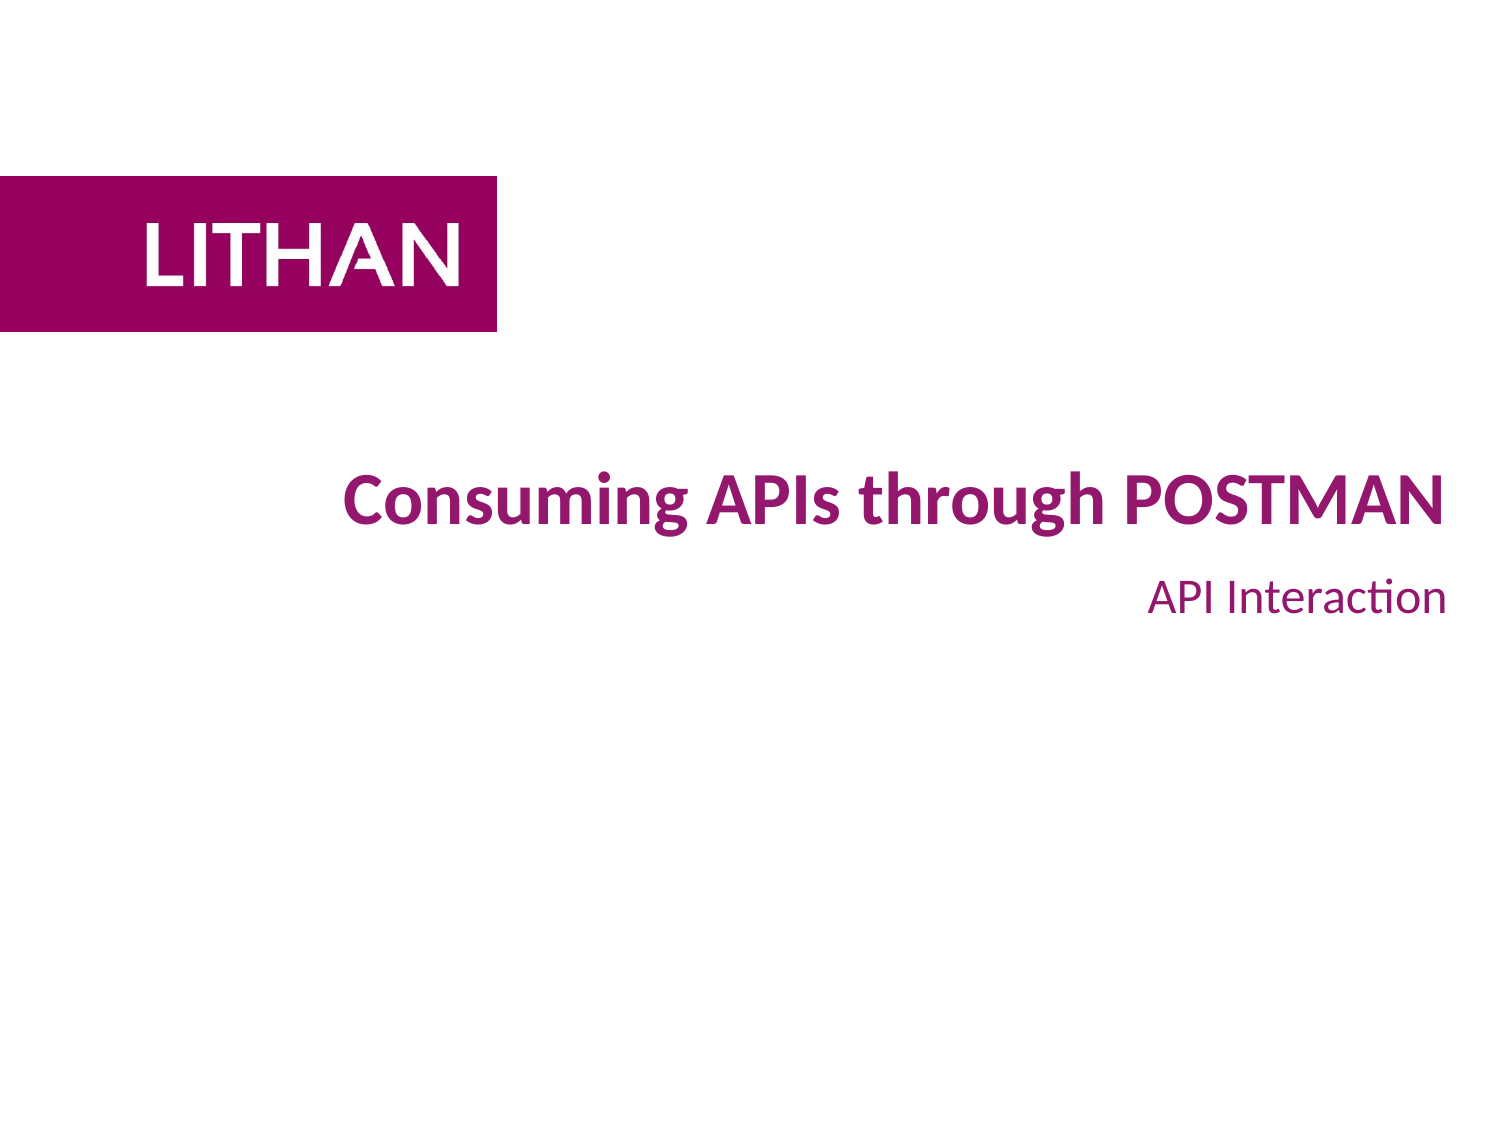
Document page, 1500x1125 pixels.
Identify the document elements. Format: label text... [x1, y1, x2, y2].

subtitle API Interaction [154, 562, 1463, 638]
picture [0, 176, 497, 332]
title Consuming APIs through POSTMAN [154, 437, 1463, 562]
